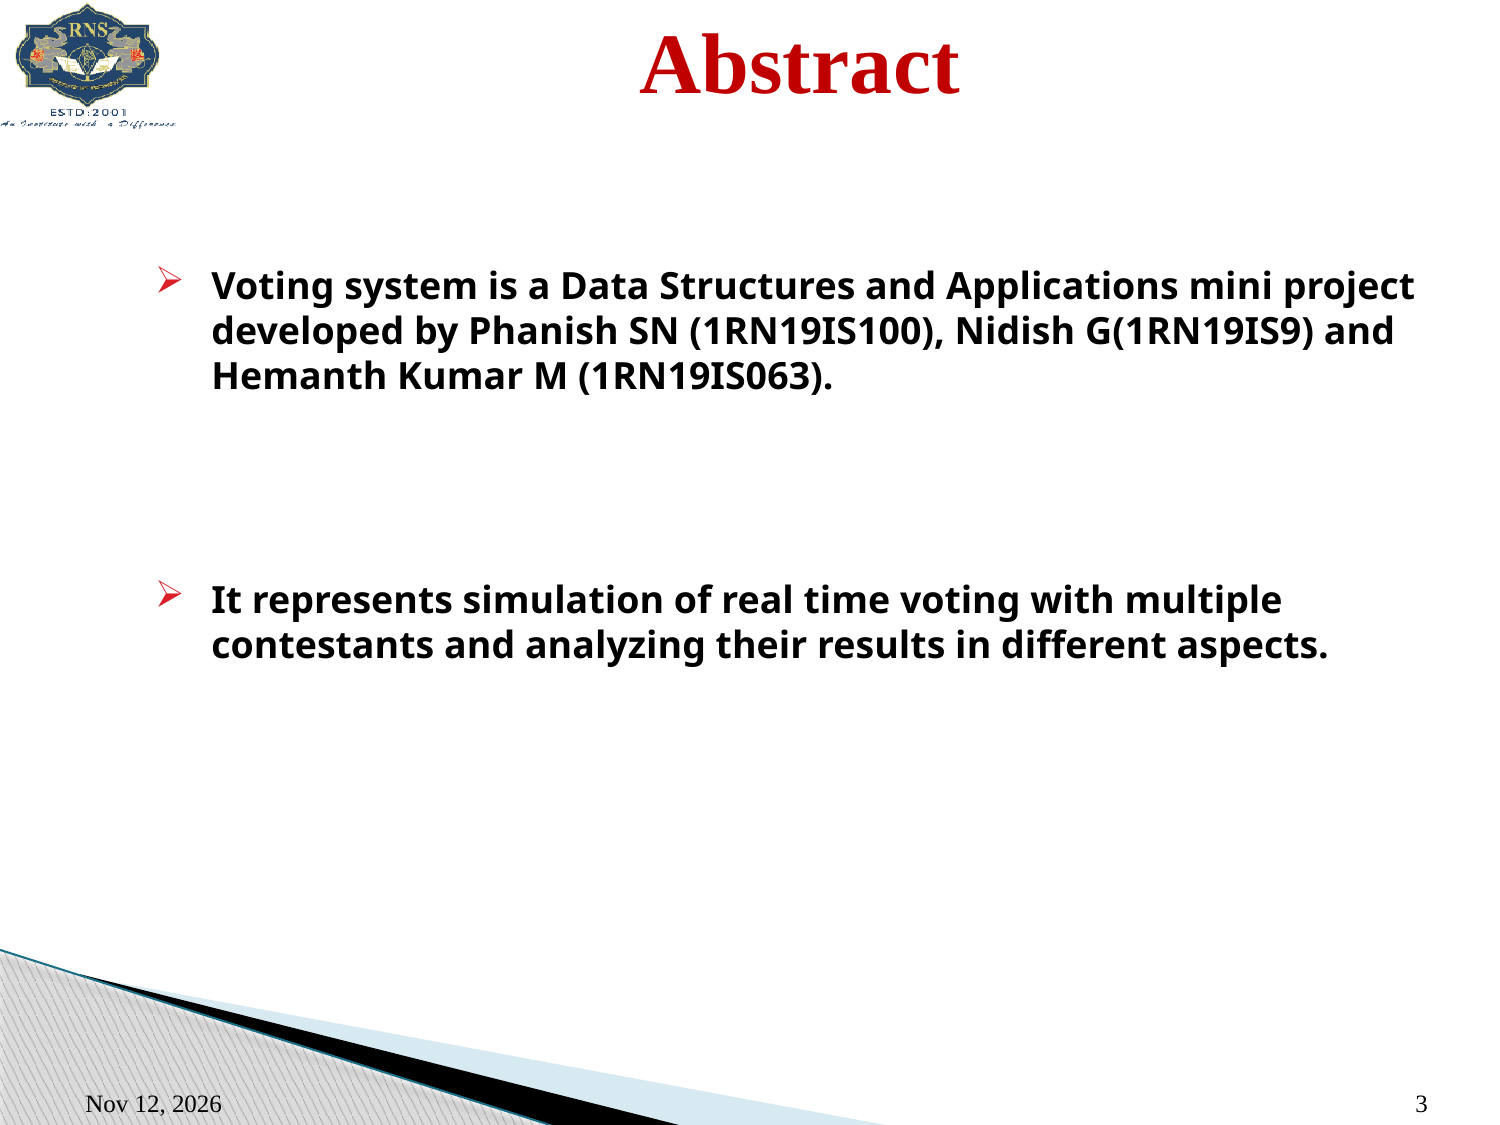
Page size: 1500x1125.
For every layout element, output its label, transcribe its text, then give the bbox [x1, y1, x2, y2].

slide_number 19-Jan-21 [70, 1065, 386, 1125]
slide_number 3 [1382, 1065, 1443, 1125]
title Abstract [187, 0, 1413, 119]
text_box [0, 0, 176, 129]
list Voting system is a Data Structures and Applications mini project developed by Phanish SN (1RN19IS100), Nidish G(1RN19IS9) and Hemanth Kumar M (1RN19IS063). It represents simulation of real time voting with multiple contestants and analyzing their results in different aspects. [35, 138, 1454, 1008]
